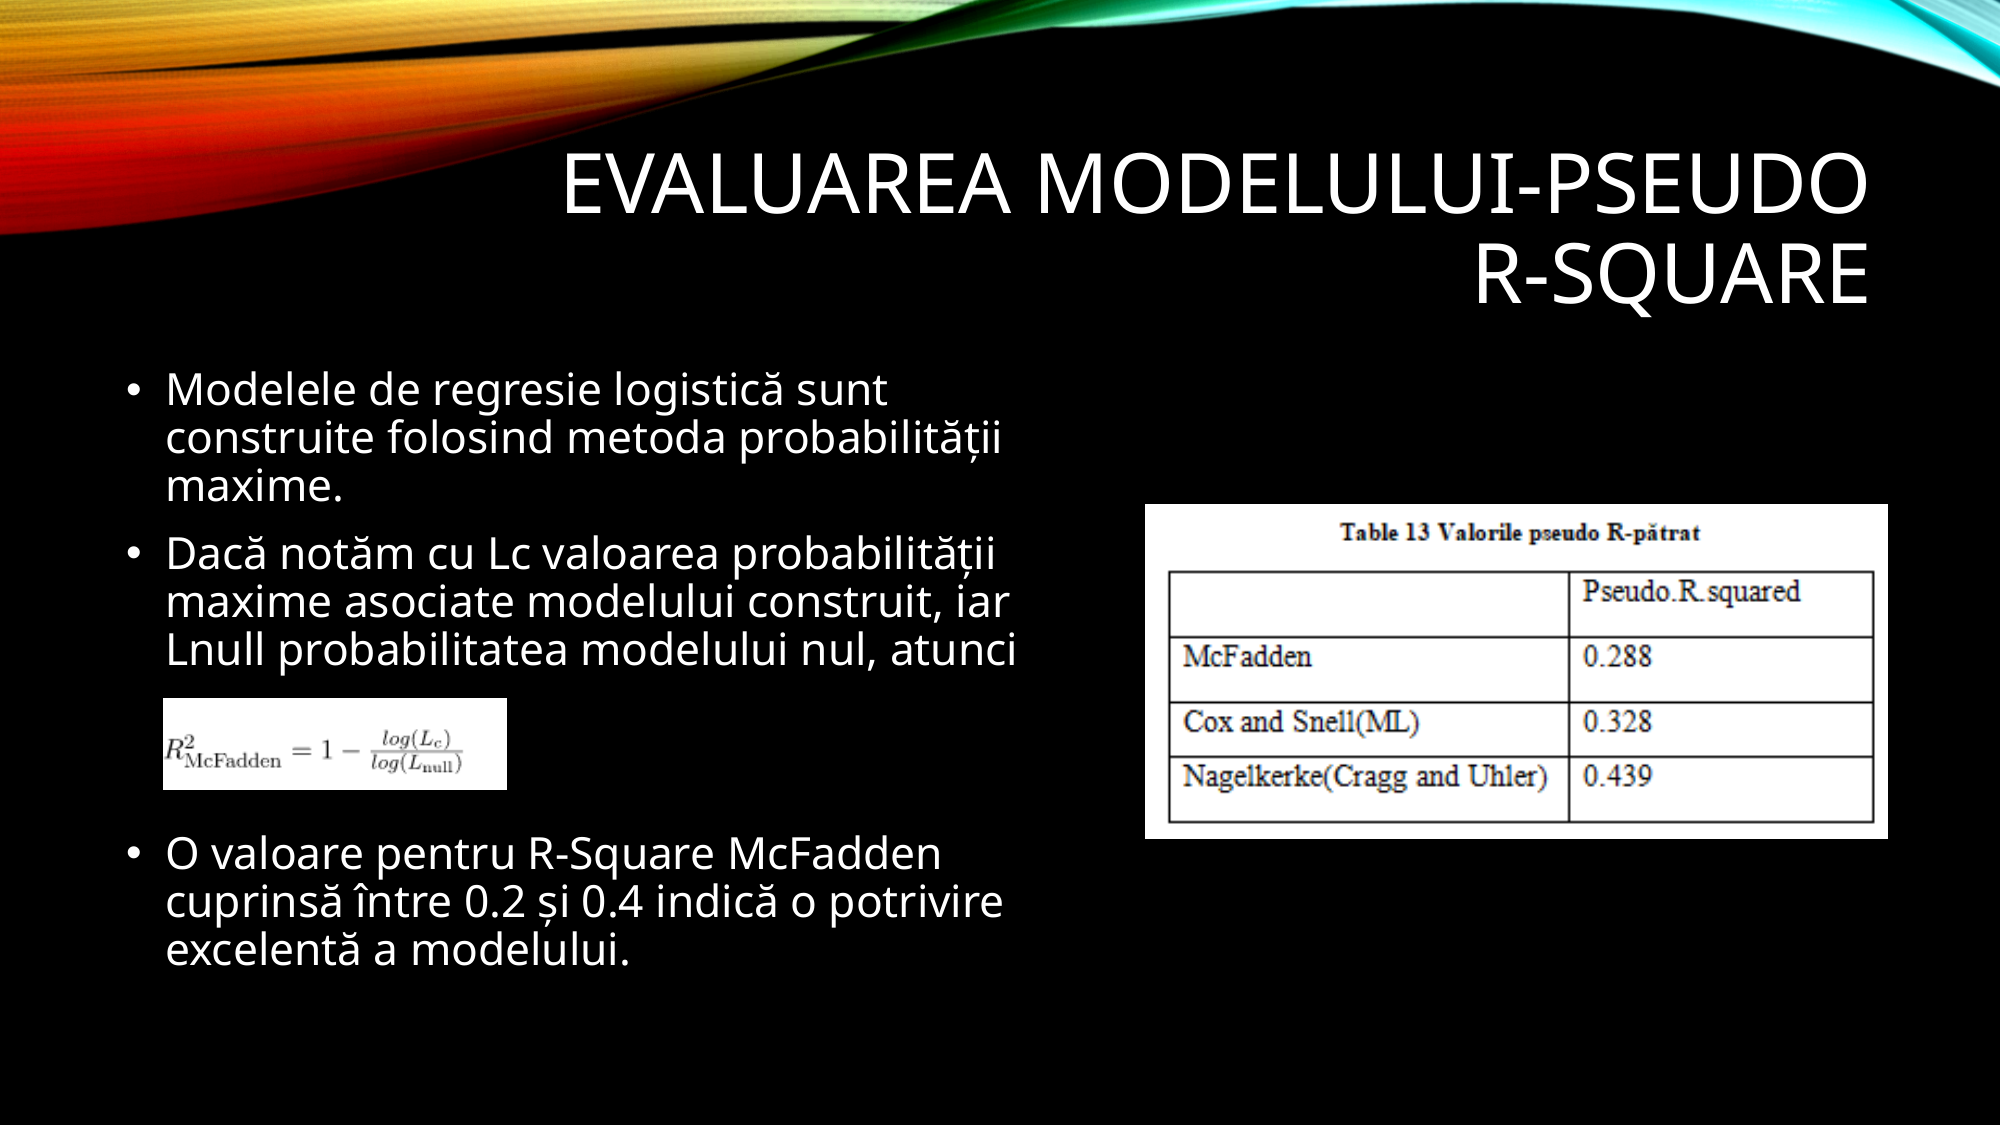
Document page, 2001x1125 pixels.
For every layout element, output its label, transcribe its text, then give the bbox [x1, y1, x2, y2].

picture [0, 0, 2000, 237]
list Modelele de regresie logistică sunt construite folosind metoda probabilității maxime. Dacă notăm cu Lc valoarea probabilității maxime asociate modelului construit, iar Lnull probabilitatea modelului nul, atunci O valoare pentru R-Square McFadden cuprinsă între 0.2 și 0.4 indică o potrivire excelentă a modelului. [111, 360, 1066, 1021]
picture [162, 698, 508, 790]
picture [1145, 504, 1888, 839]
title Evaluarea modelului-pseudo r-square [474, 125, 1888, 338]
